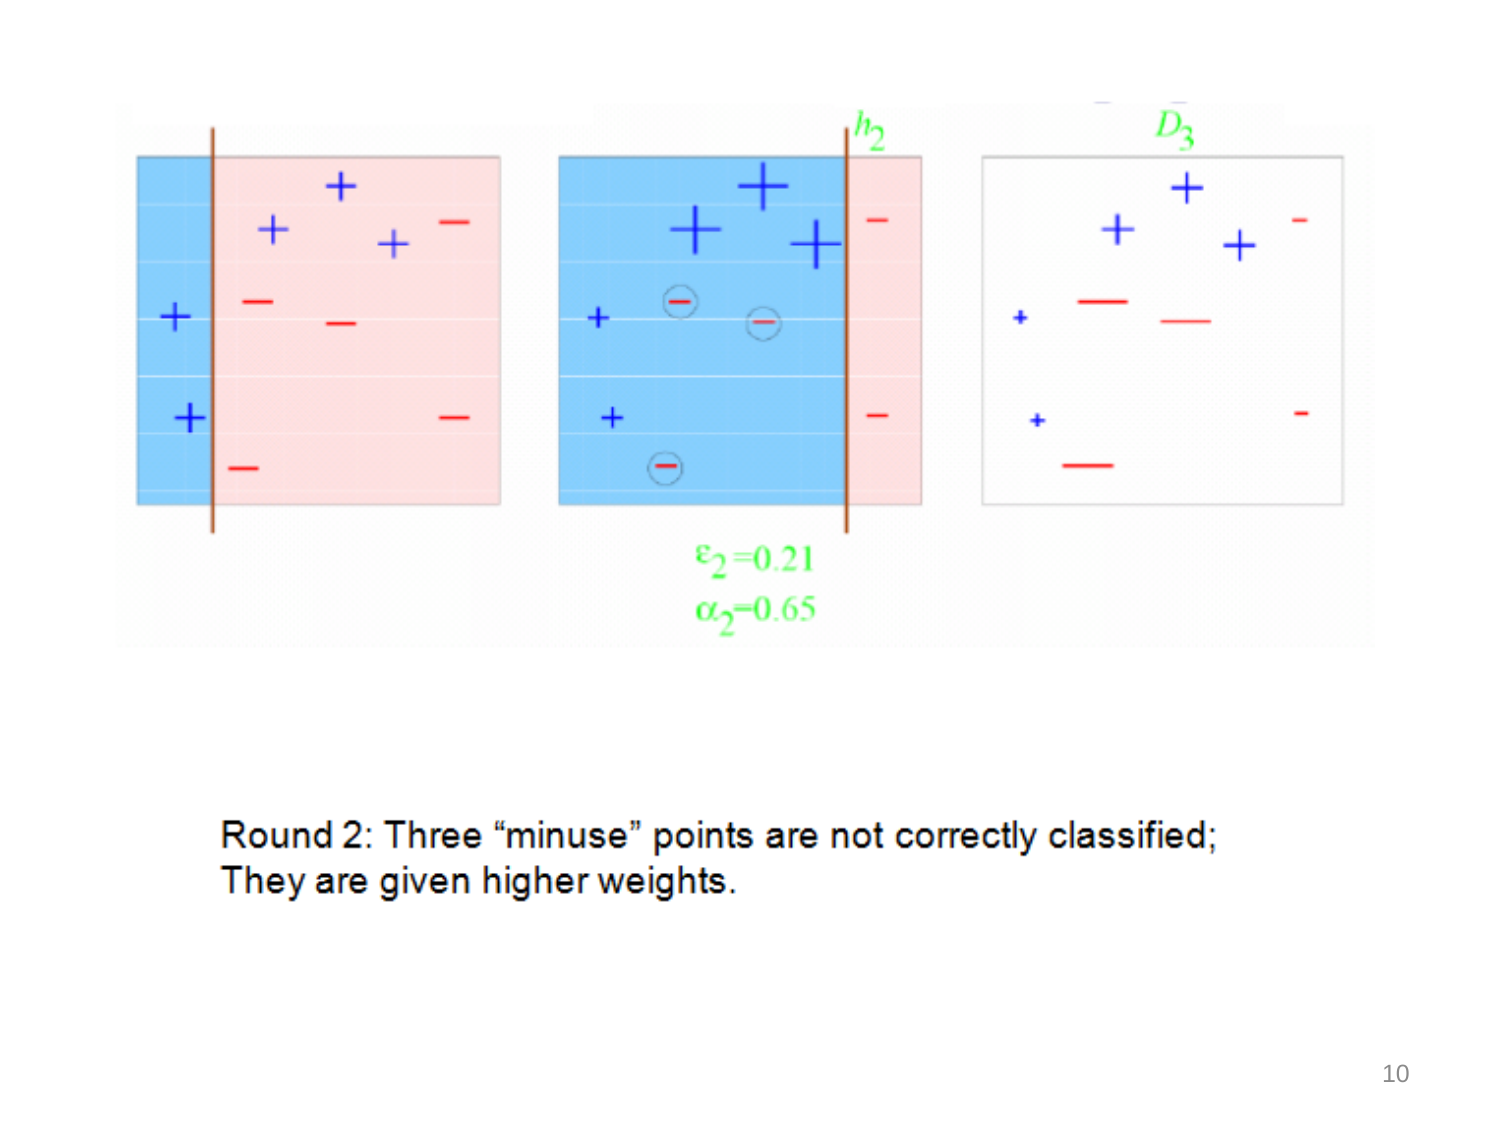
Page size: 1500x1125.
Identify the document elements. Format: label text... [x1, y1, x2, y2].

slide_number 10 [1074, 1042, 1425, 1103]
picture [87, 49, 1376, 937]
